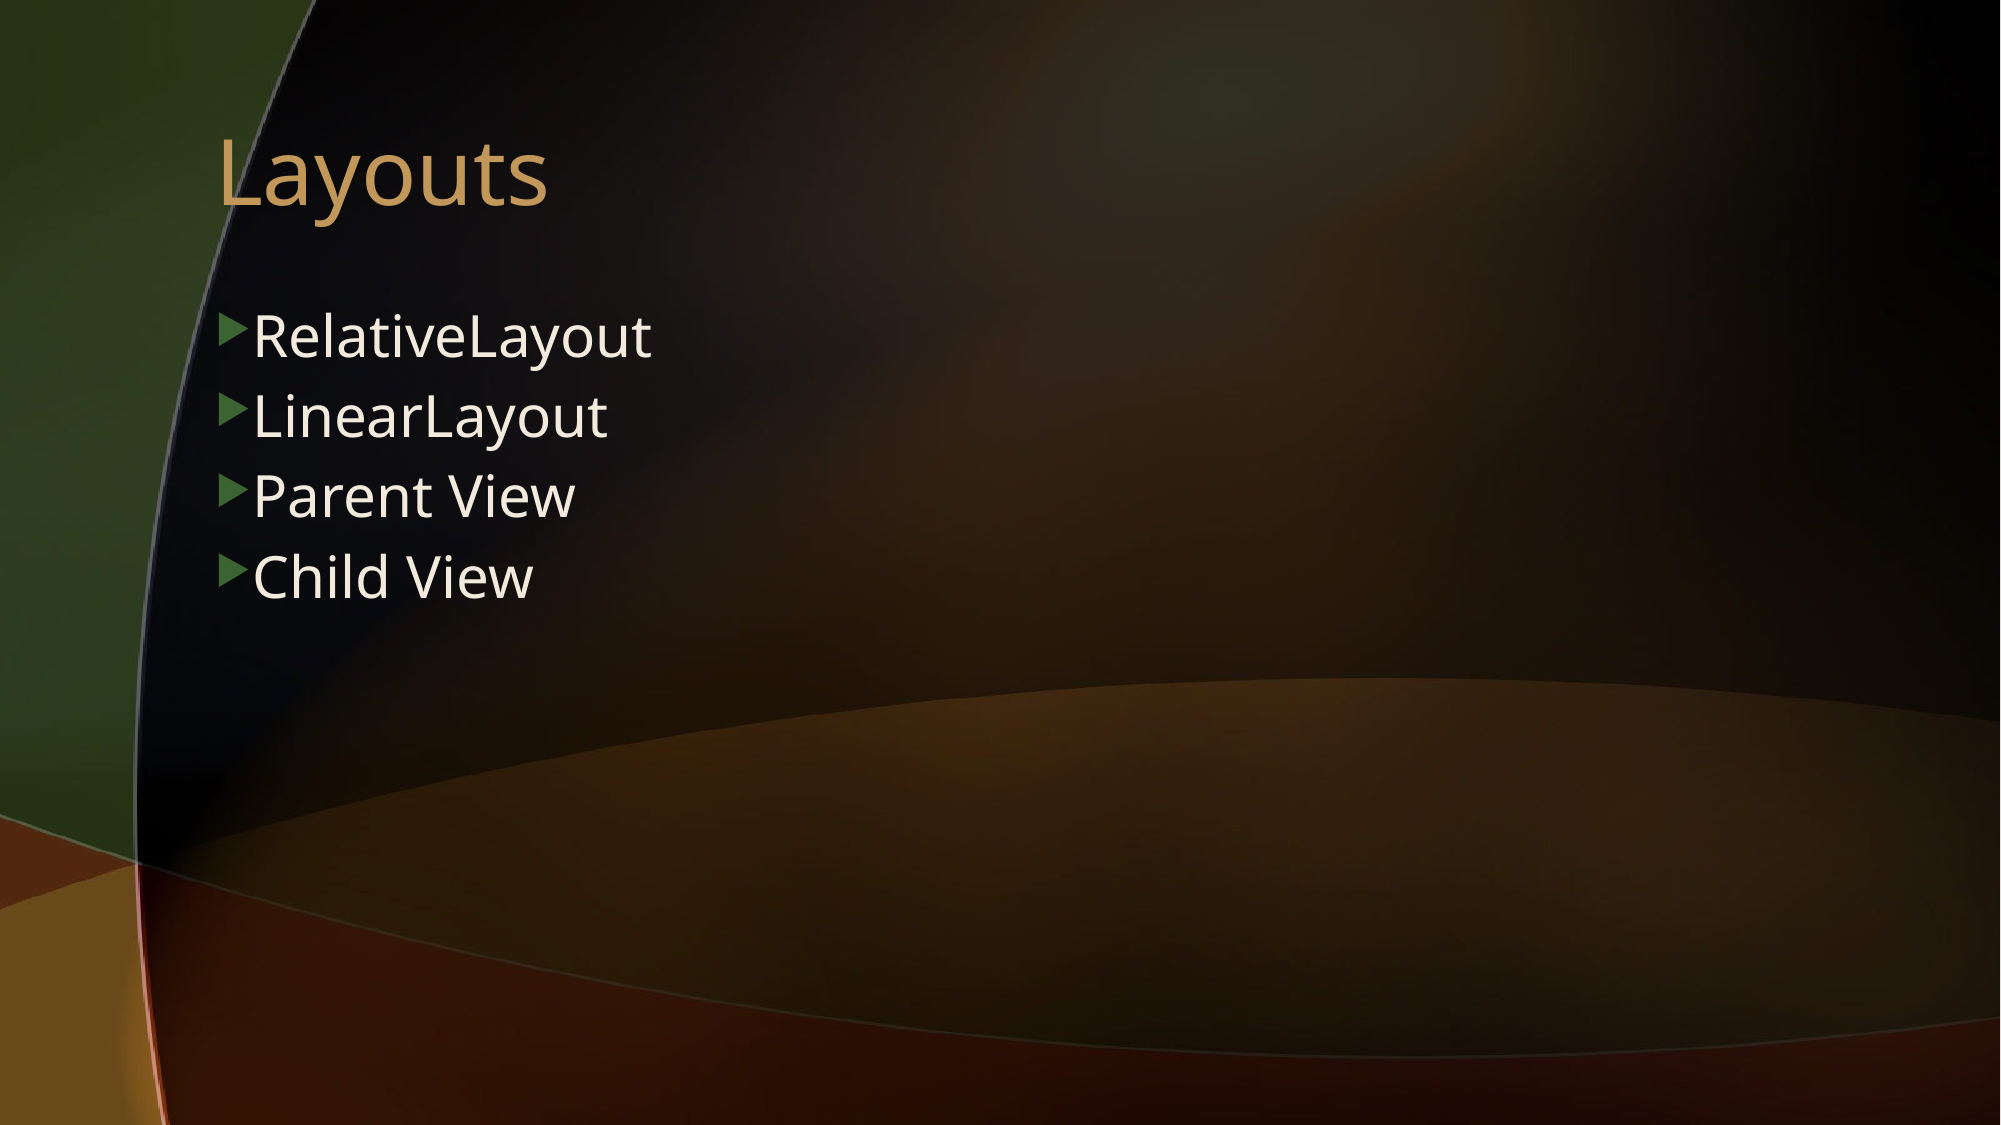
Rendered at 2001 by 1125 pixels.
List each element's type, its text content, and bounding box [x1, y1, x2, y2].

picture [0, 0, 2001, 1125]
title Layouts [200, 59, 1863, 278]
list RelativeLayout LinearLayout Parent View Child View [200, 299, 1863, 1014]
